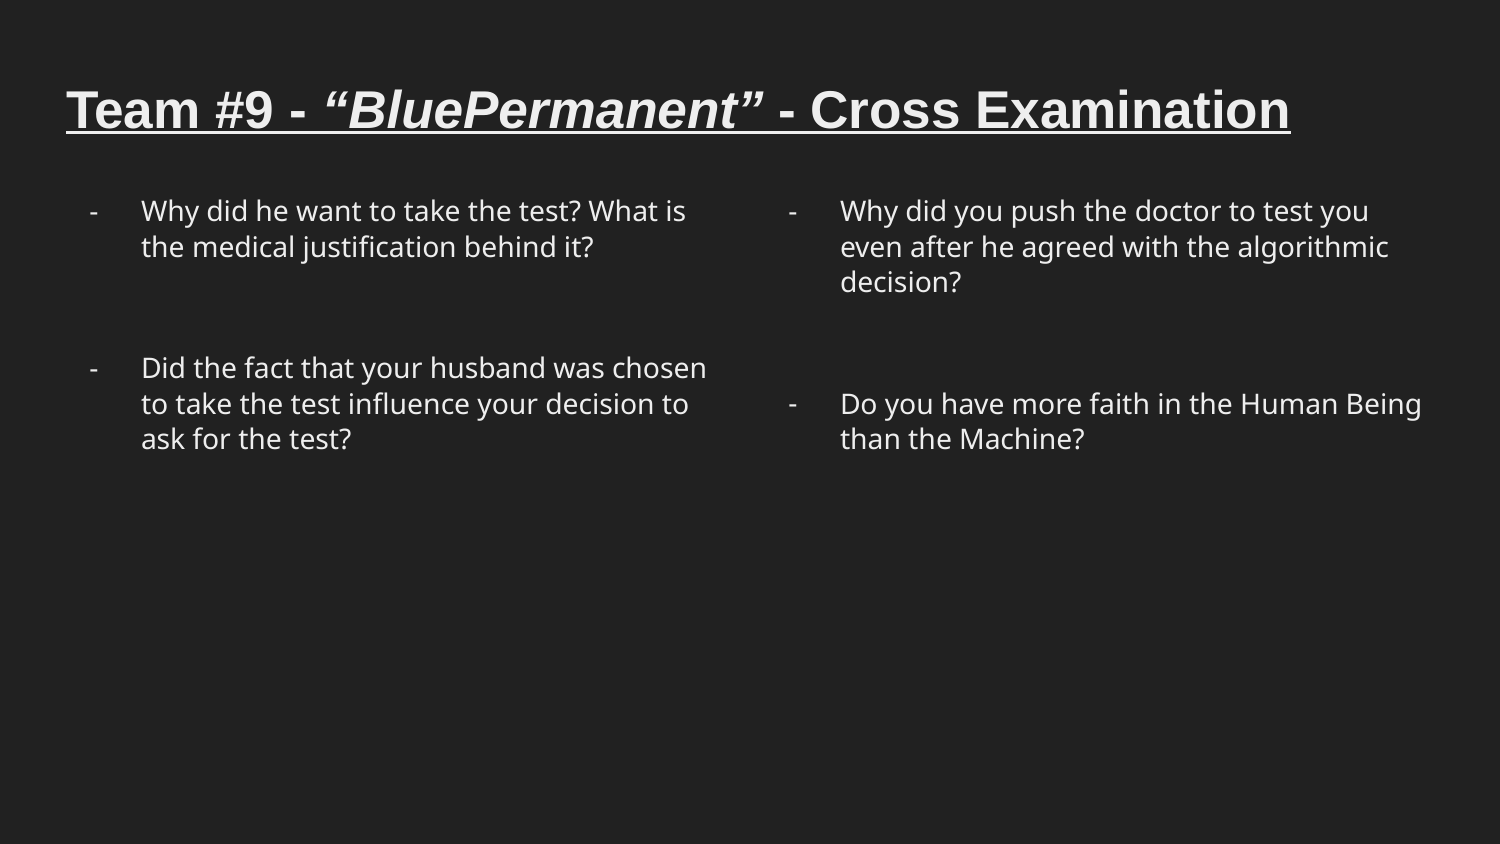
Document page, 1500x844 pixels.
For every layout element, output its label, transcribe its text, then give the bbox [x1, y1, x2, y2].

title Team #9 - “BluePermanent” - Cross Examination [51, 60, 1449, 155]
list Why did he want to take the test? What is the medical justification behind it? Did the fact that your husband was chosen to take the test influence your decision to ask for the test? [51, 176, 750, 737]
list Why did you push the doctor to test you even after he agreed with the algorithmic decision? Do you have more faith in the Human Being than the Machine? [750, 176, 1449, 737]
